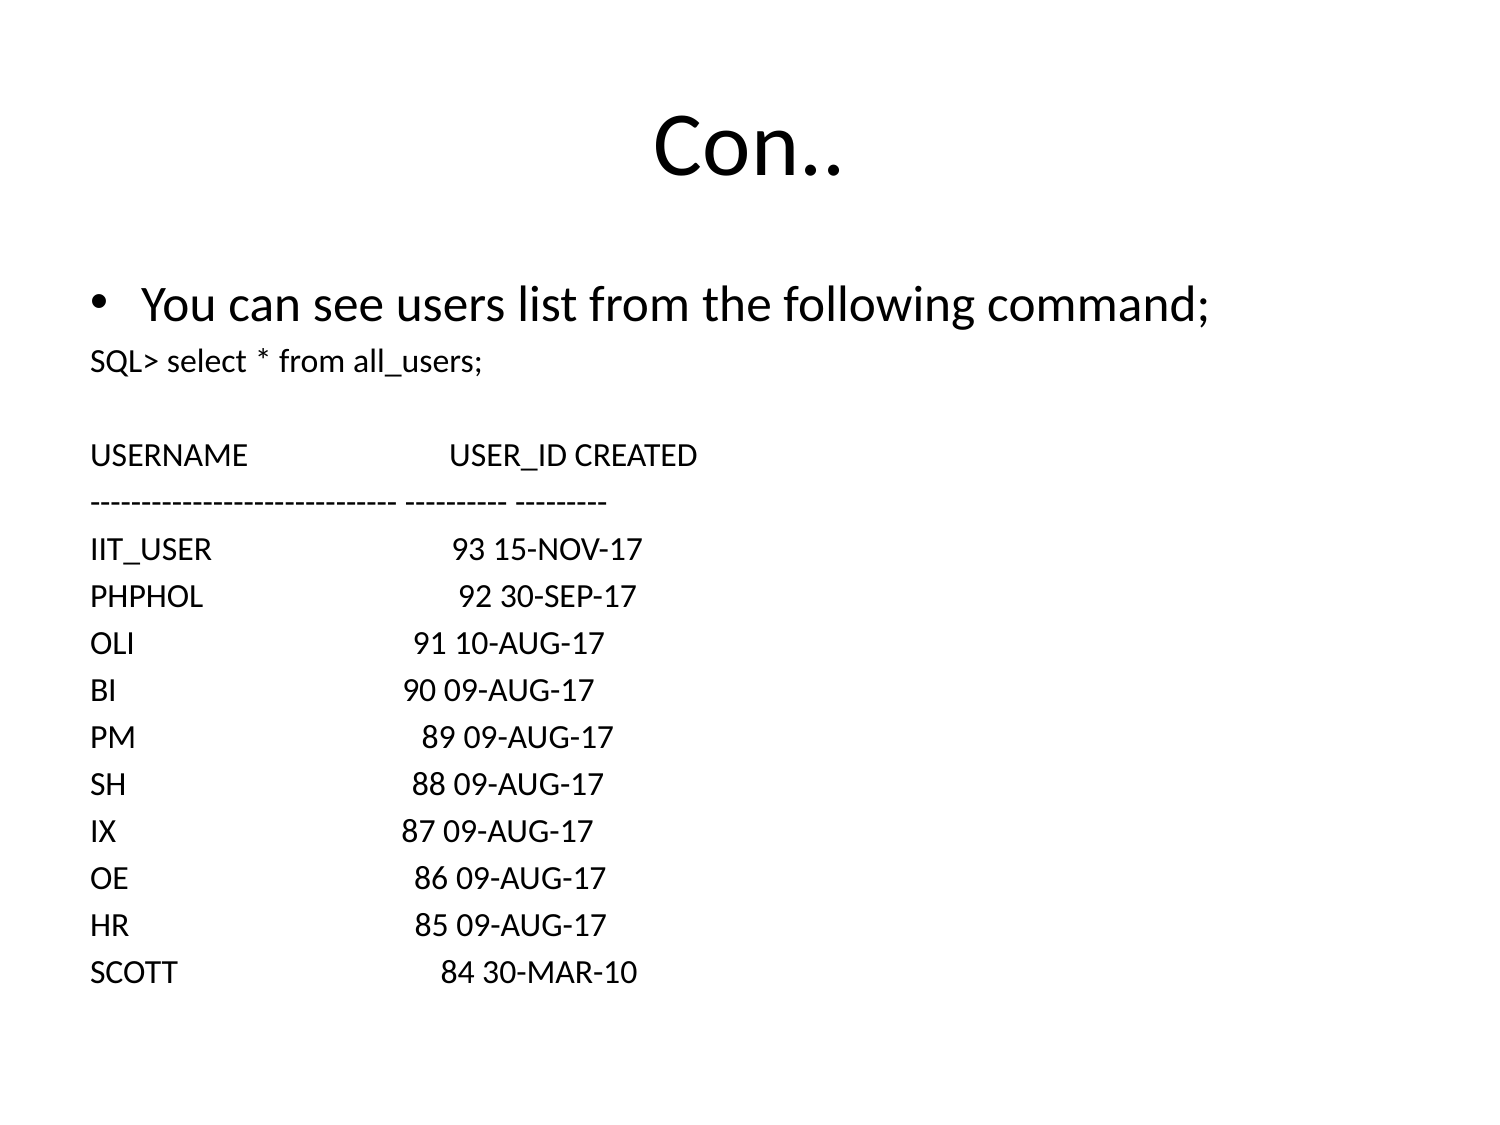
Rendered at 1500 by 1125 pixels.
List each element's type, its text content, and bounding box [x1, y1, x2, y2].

list You can see users list from the following command; SQL> select * from all_users; USERNAME USER_ID CREATED ------------------------------ ---------- --------- IIT_USER 93 15-NOV-17 PHPHOL 92 30-SEP-17 OLI 91 10-AUG-17 BI 90 09-AUG-17 PM 89 09-AUG-17 SH 88 09-AUG-17 IX 87 09-AUG-17 OE 86 09-AUG-17 HR 85 09-AUG-17 SCOTT 84 30-MAR-10 [75, 262, 1425, 1005]
title Con.. [75, 45, 1425, 233]
